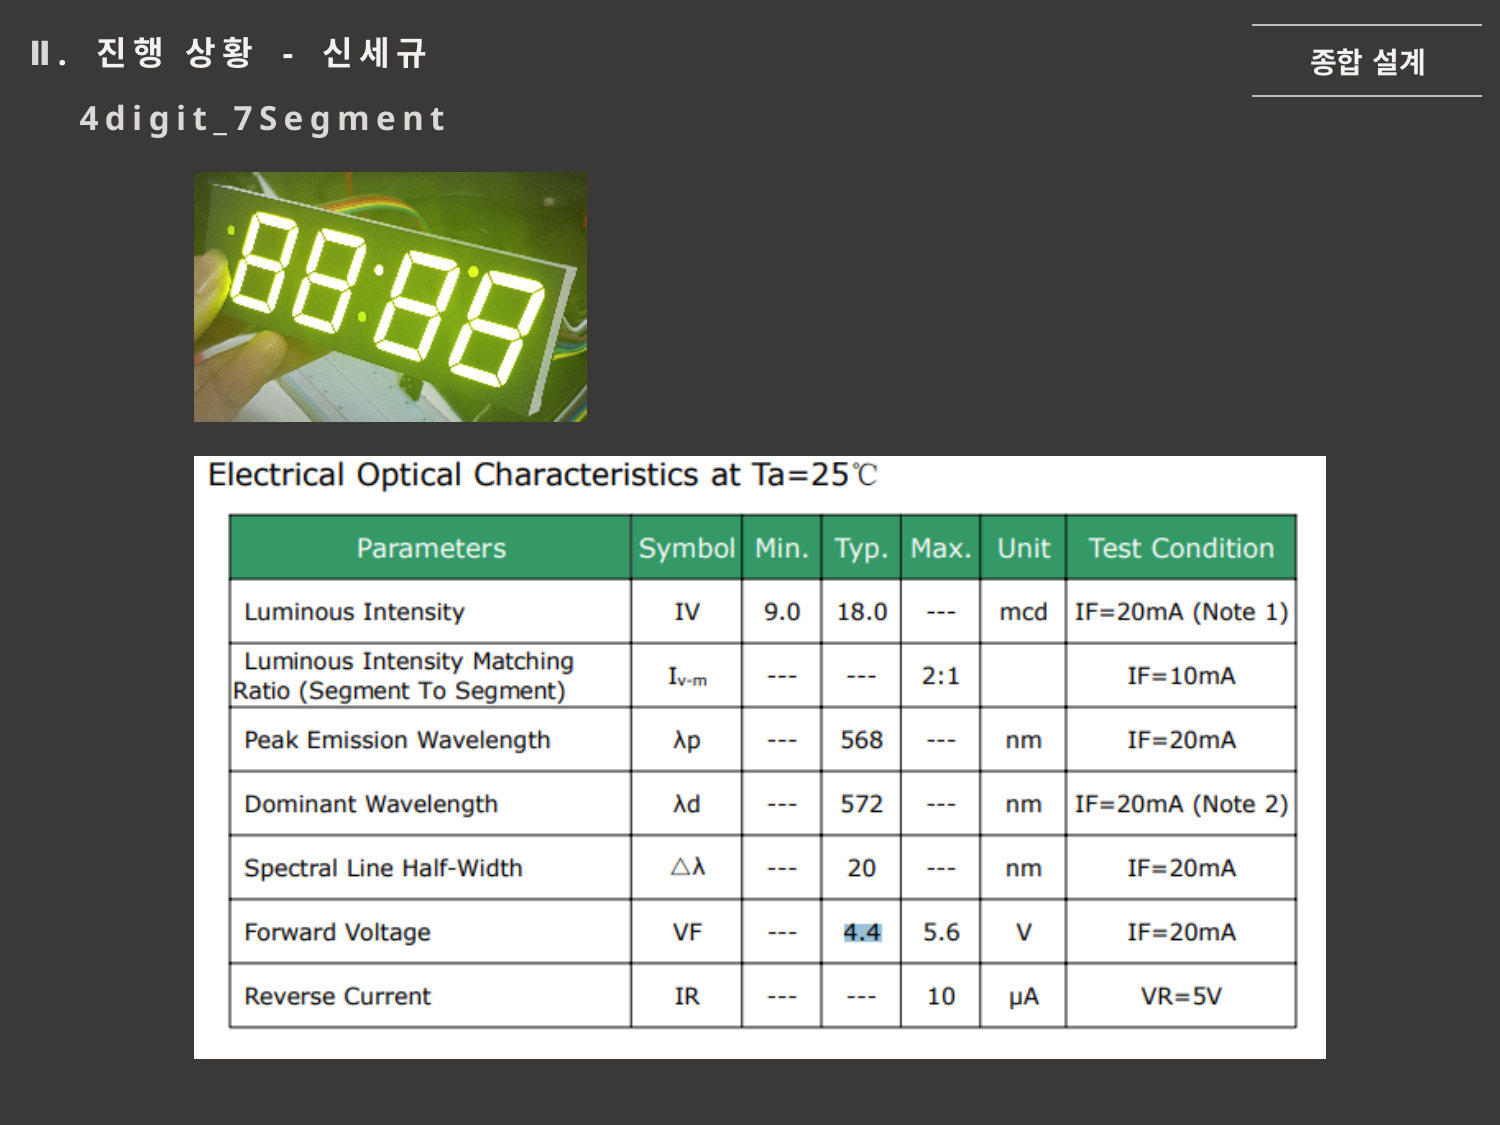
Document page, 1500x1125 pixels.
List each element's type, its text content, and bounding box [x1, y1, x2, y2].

text_box Ⅱ. 진행 상황 - 신세규 [14, 25, 603, 80]
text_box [1251, 0, 1483, 97]
picture [194, 172, 588, 422]
text_box 4digit_7Segment [64, 89, 653, 145]
picture [194, 455, 1326, 1059]
